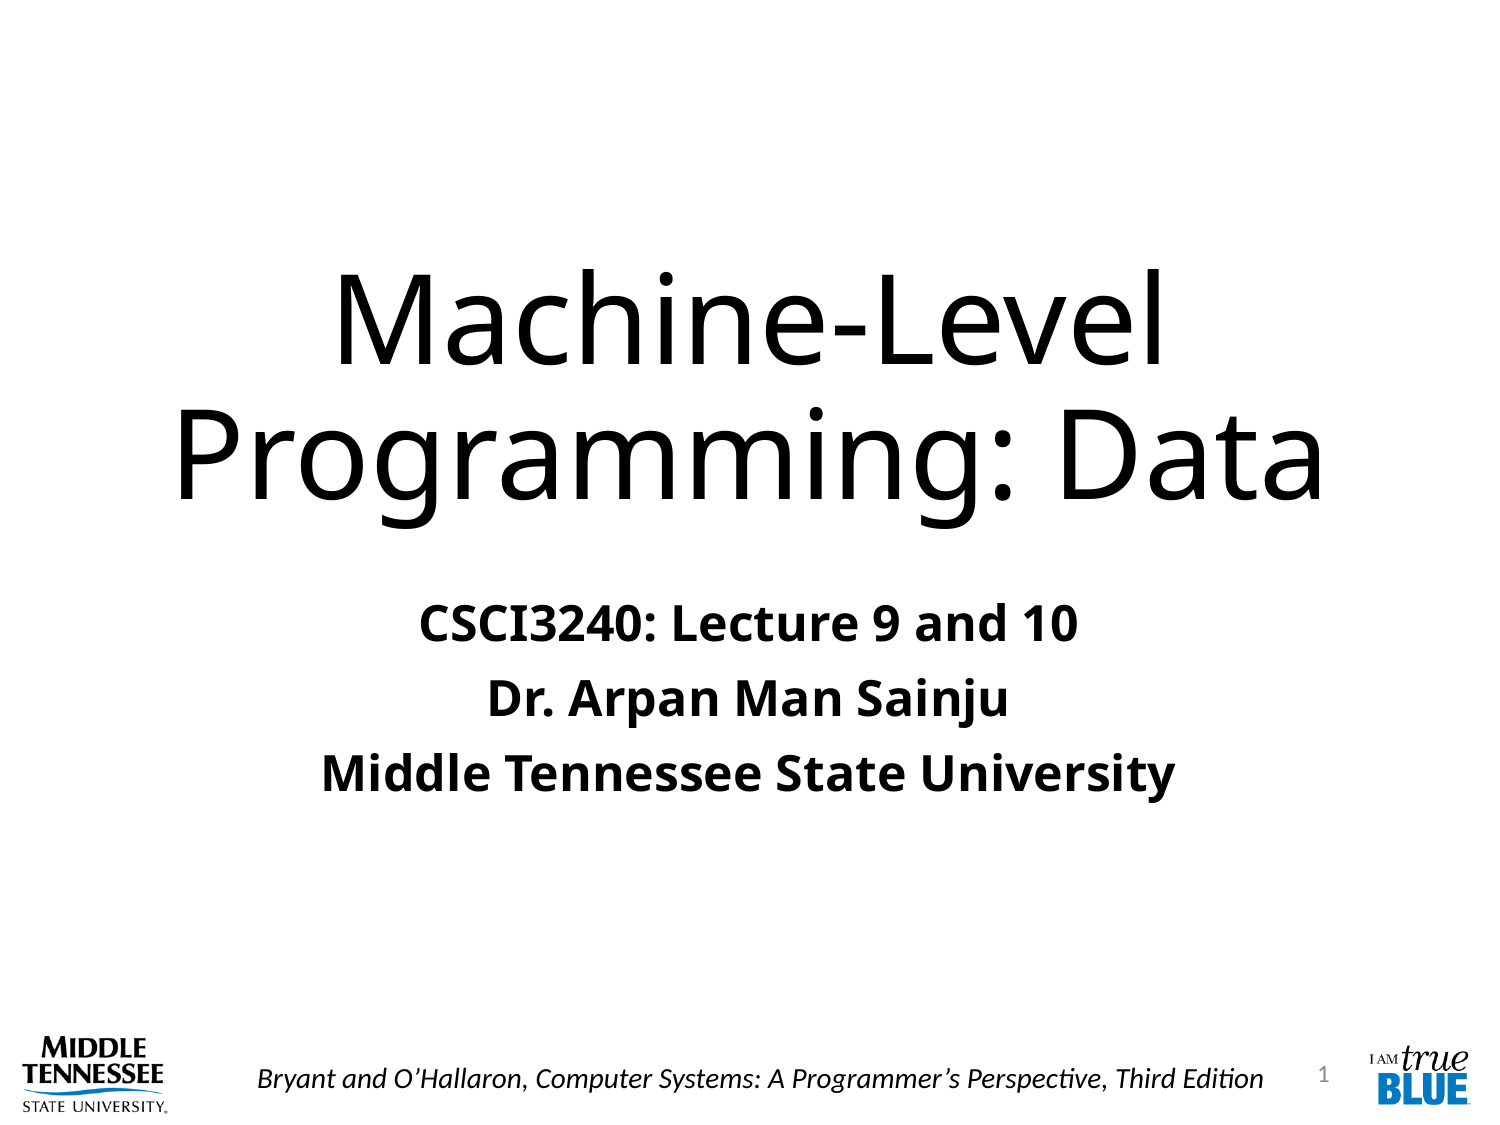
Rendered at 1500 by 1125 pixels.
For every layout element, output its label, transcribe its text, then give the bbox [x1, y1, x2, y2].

picture [1360, 1034, 1485, 1115]
picture [8, 1027, 174, 1122]
slide_number 1 [1281, 1042, 1345, 1103]
title Machine-Level Programming: Data [112, 142, 1388, 535]
subtitle CSCI3240: Lecture 9 and 10 Dr. Arpan Man Sainju Middle Tennessee State University [57, 590, 1440, 941]
